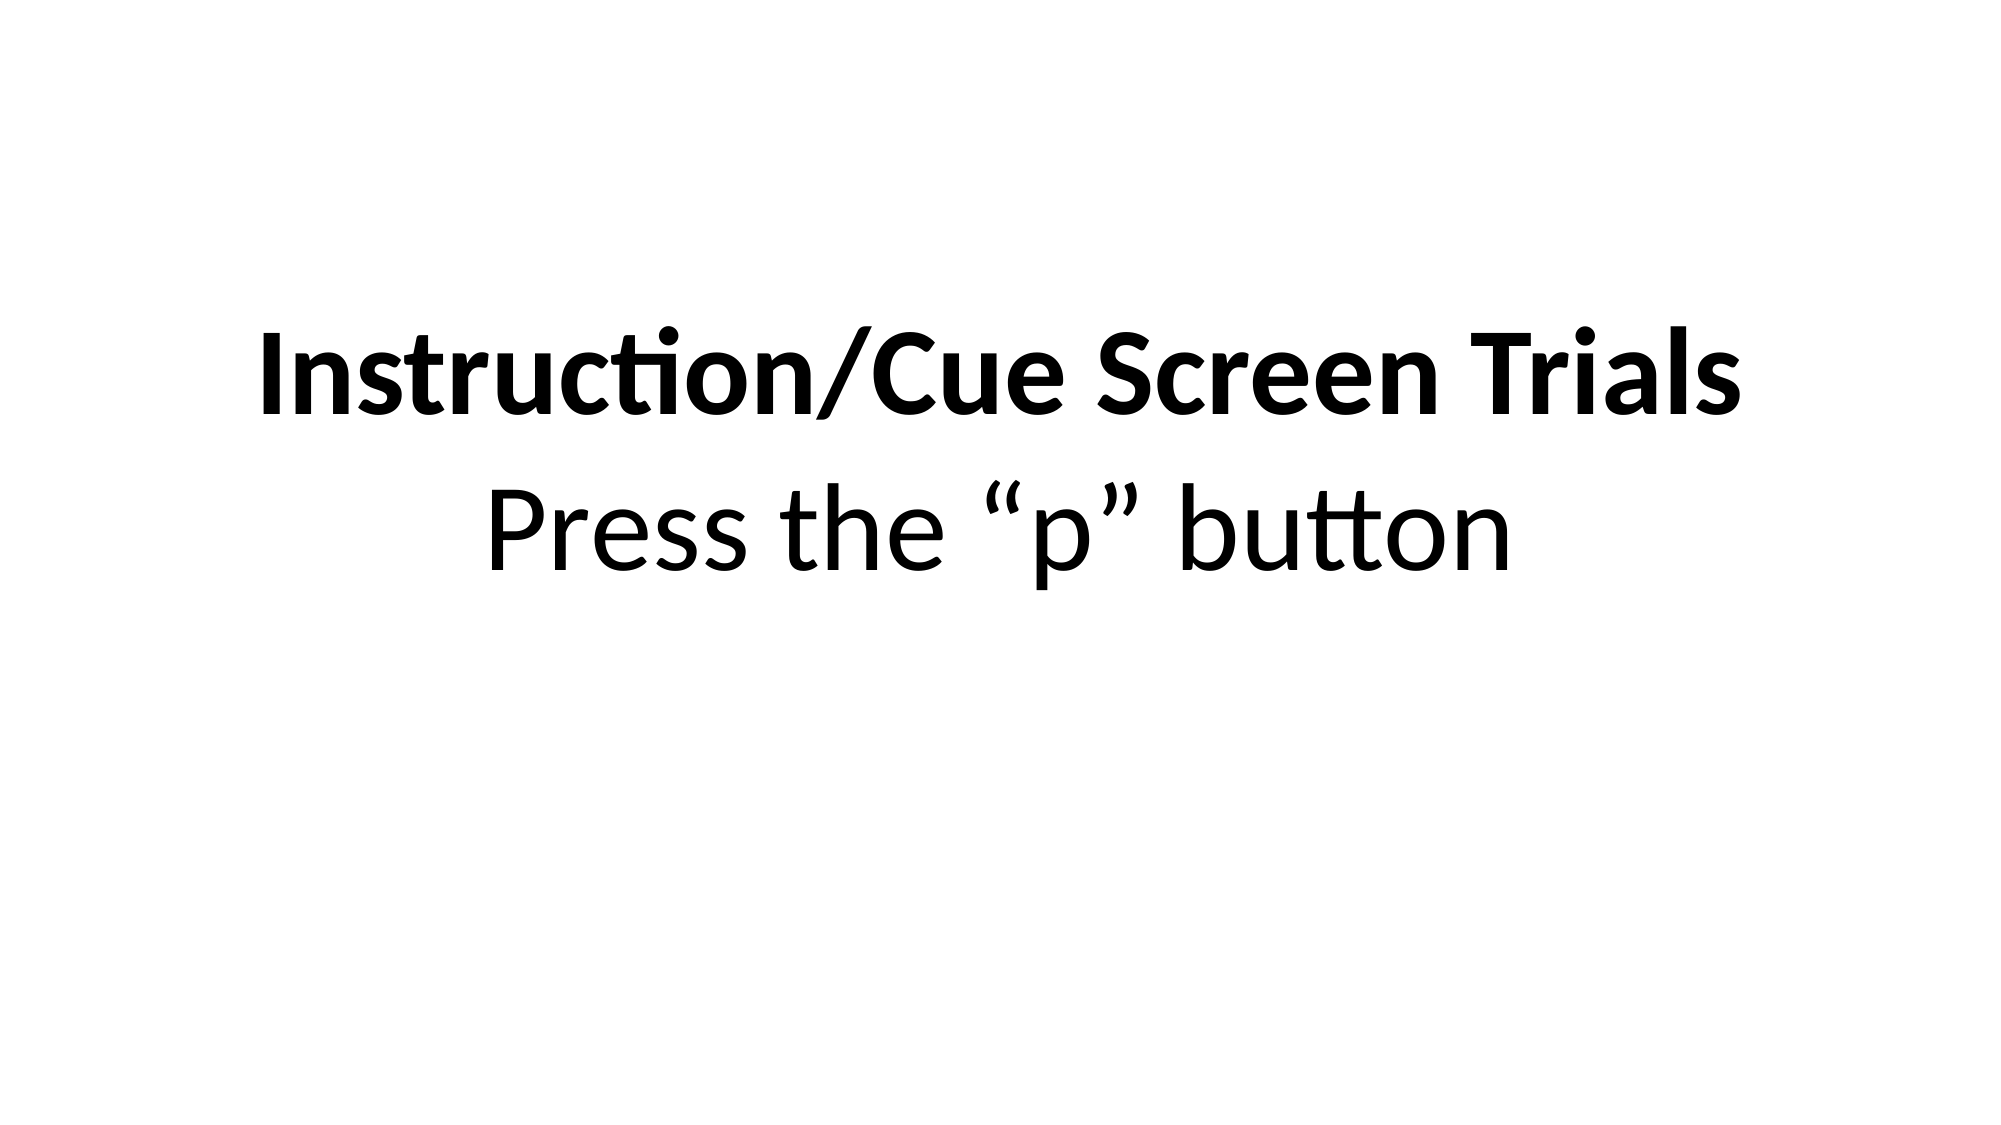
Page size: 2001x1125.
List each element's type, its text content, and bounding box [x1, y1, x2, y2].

list Instruction/Cue Screen Trials Press the “p” button [0, 299, 2000, 1014]
